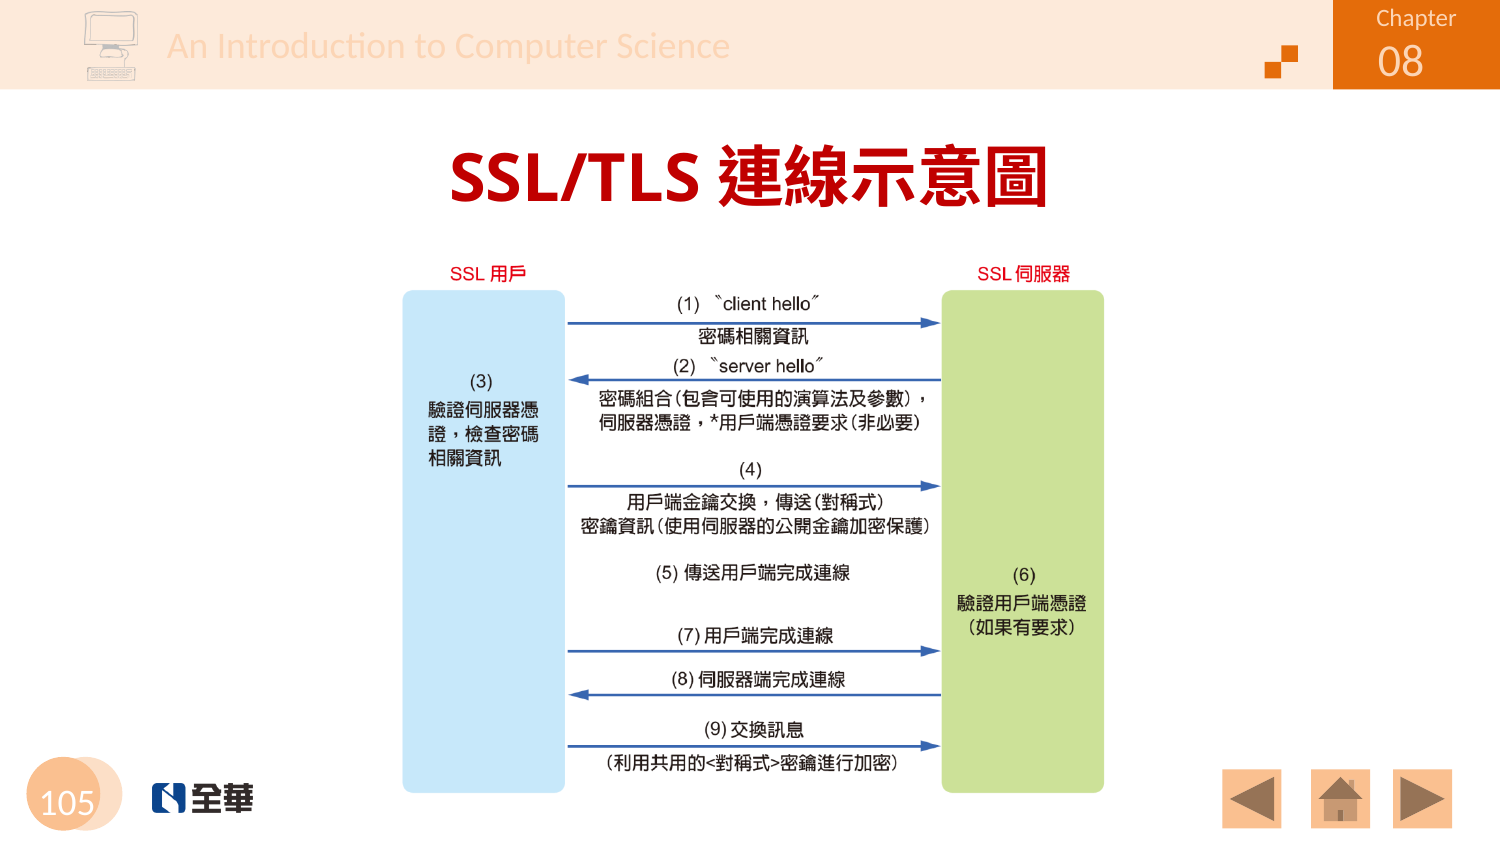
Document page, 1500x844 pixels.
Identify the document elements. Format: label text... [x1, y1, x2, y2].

picture [84, 11, 138, 81]
picture [152, 783, 253, 813]
title SSL/TLS連線示意圖 [75, 104, 1425, 245]
picture [395, 245, 1121, 802]
